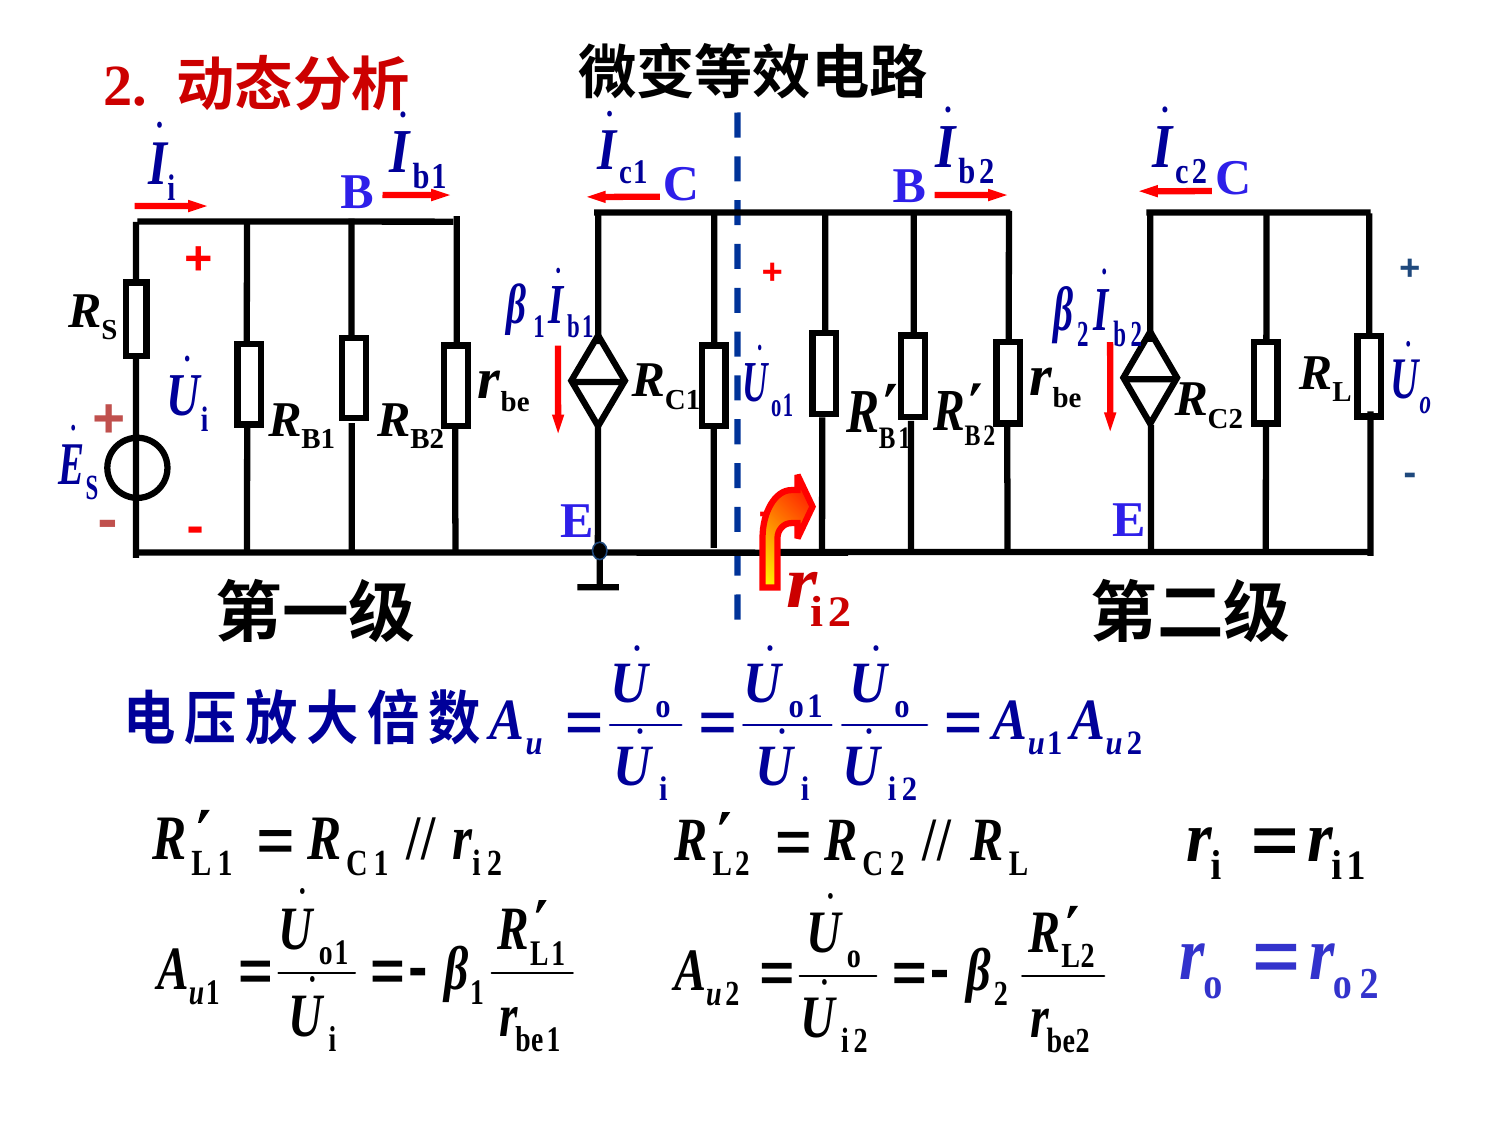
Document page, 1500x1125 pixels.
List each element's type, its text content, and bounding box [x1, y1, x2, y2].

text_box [122, 637, 1153, 810]
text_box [662, 885, 1113, 1063]
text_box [145, 881, 580, 1063]
text_box 第一级 [200, 597, 431, 635]
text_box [1175, 790, 1376, 888]
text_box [774, 597, 858, 635]
text_box 第二级 [1075, 597, 1306, 658]
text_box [662, 798, 1040, 888]
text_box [37, 99, 1438, 588]
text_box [139, 796, 513, 888]
text_box 2. 动态分析 [89, 39, 488, 98]
text_box 微变等效电路 [563, 27, 943, 98]
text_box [1168, 903, 1388, 1013]
